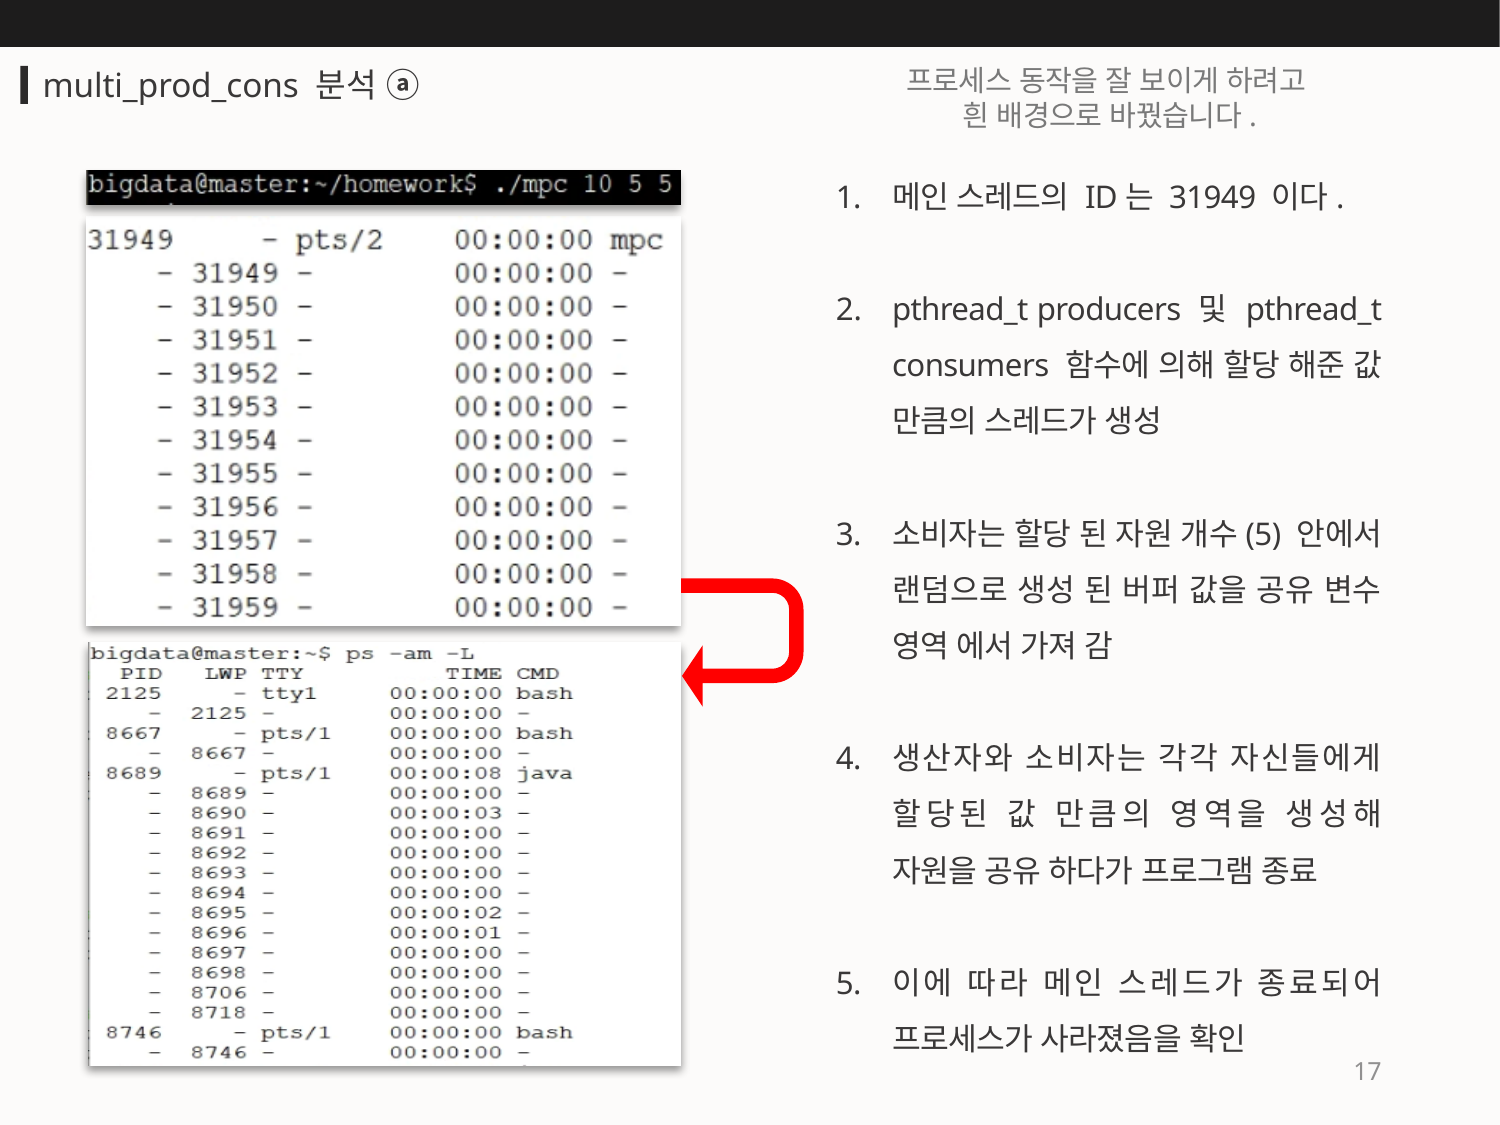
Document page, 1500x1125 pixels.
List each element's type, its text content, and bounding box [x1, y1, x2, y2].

text_box 프로세스 동작을 잘 보이게 하려고 흰 배경으로 바꿨습니다. [822, 54, 1398, 140]
picture [86, 216, 681, 626]
text_box [19, 65, 27, 105]
text_box multi_prod_cons 분석 ⓐ [27, 56, 822, 112]
slide_number 17 [1059, 1065, 1397, 1103]
text_box [0, 0, 1500, 48]
picture [86, 170, 681, 205]
text_box 메인 스레드의 ID는 31949 이다. pthread_t producers 및 pthread_t consumers 함수에 의해 할당 해준 값 만큼의 스레드가 생성 소비자는 할당 된 자원 개수(5) 안에서 랜덤으로 생성 된 버퍼 값을 공유 변수 영역 에서 가져 감 생산자와 소비자는 각각 자신들에게 할당된 값 만큼의 영역을 생성해 자원을 공유 하다가 프로그램 종료 이에 따라 메인 스레드가 종료되어 프로세스가 사라졌음을 확인 [820, 150, 1397, 1065]
picture [88, 642, 681, 1066]
text_box [681, 577, 805, 710]
